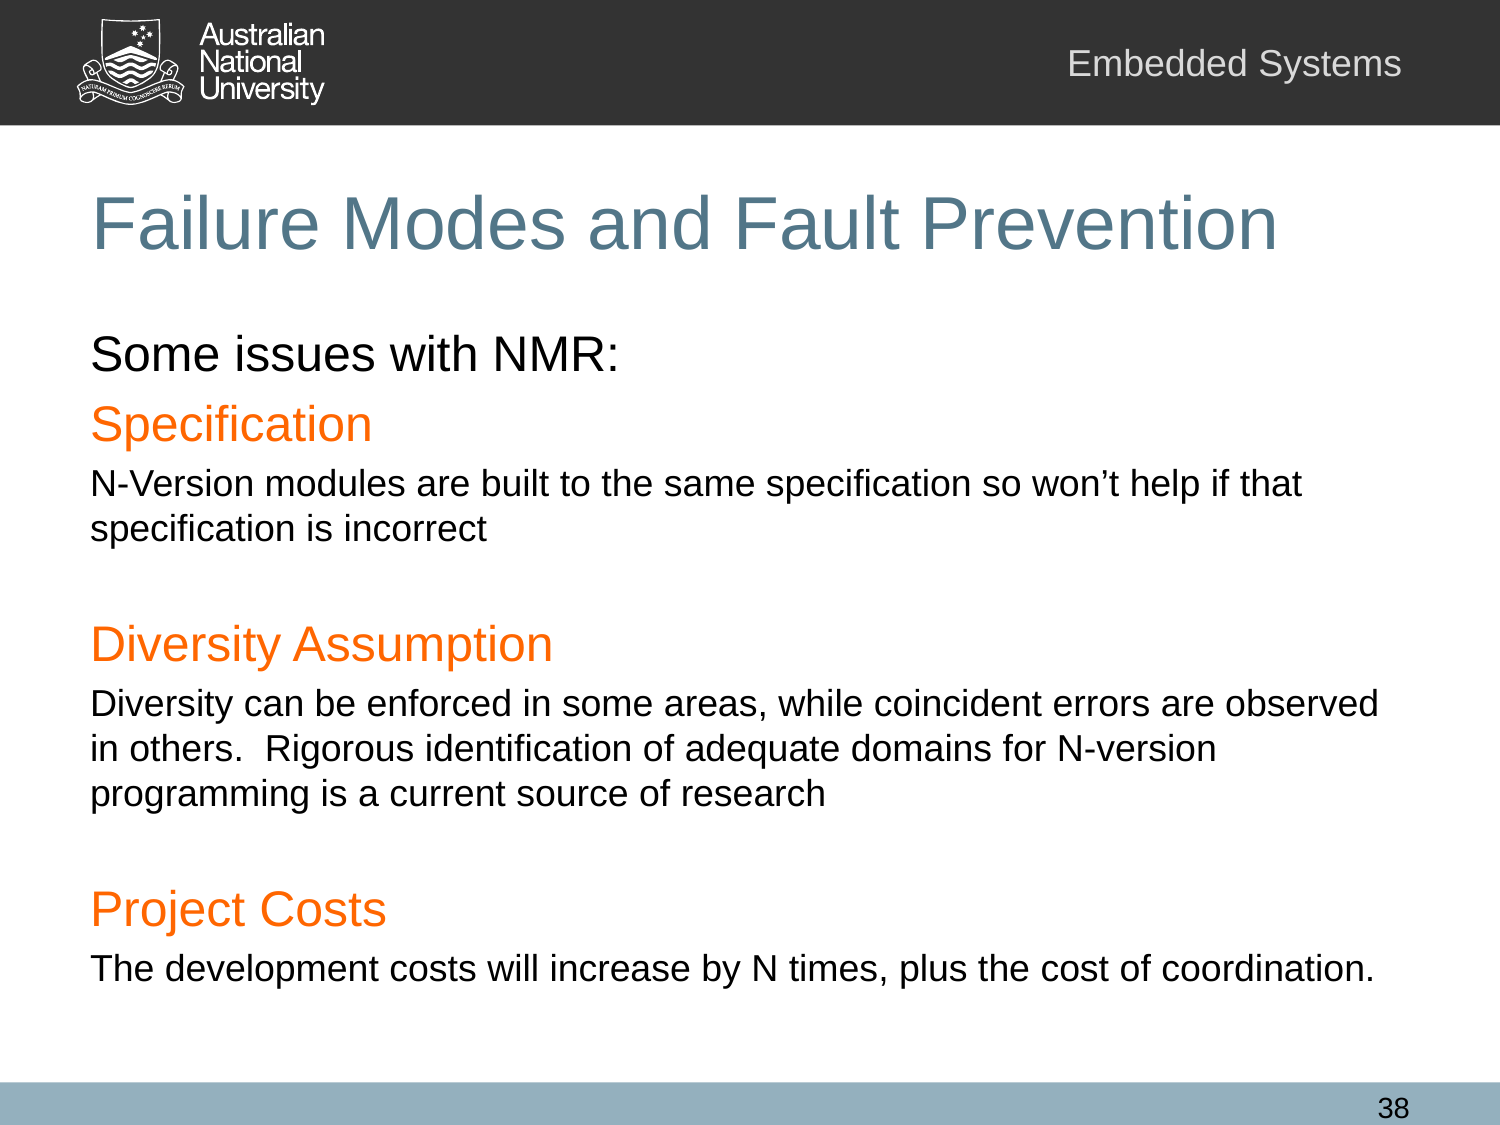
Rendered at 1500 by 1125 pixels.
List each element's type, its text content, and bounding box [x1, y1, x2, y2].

title Failure Modes and Fault Prevention [76, 125, 1428, 314]
list Some issues with NMR: Specification N-Version modules are built to the same specification so won’t help if that specification is incorrect Diversity Assumption Diversity can be enforced in some areas, while coincident errors are observed in others. Rigorous identification of adequate domains for N-version programming is a current source of research Project Costs The development costs will increase by N times, plus the cost of coordination. [74, 314, 1426, 998]
slide_number 38 [1328, 1082, 1426, 1118]
